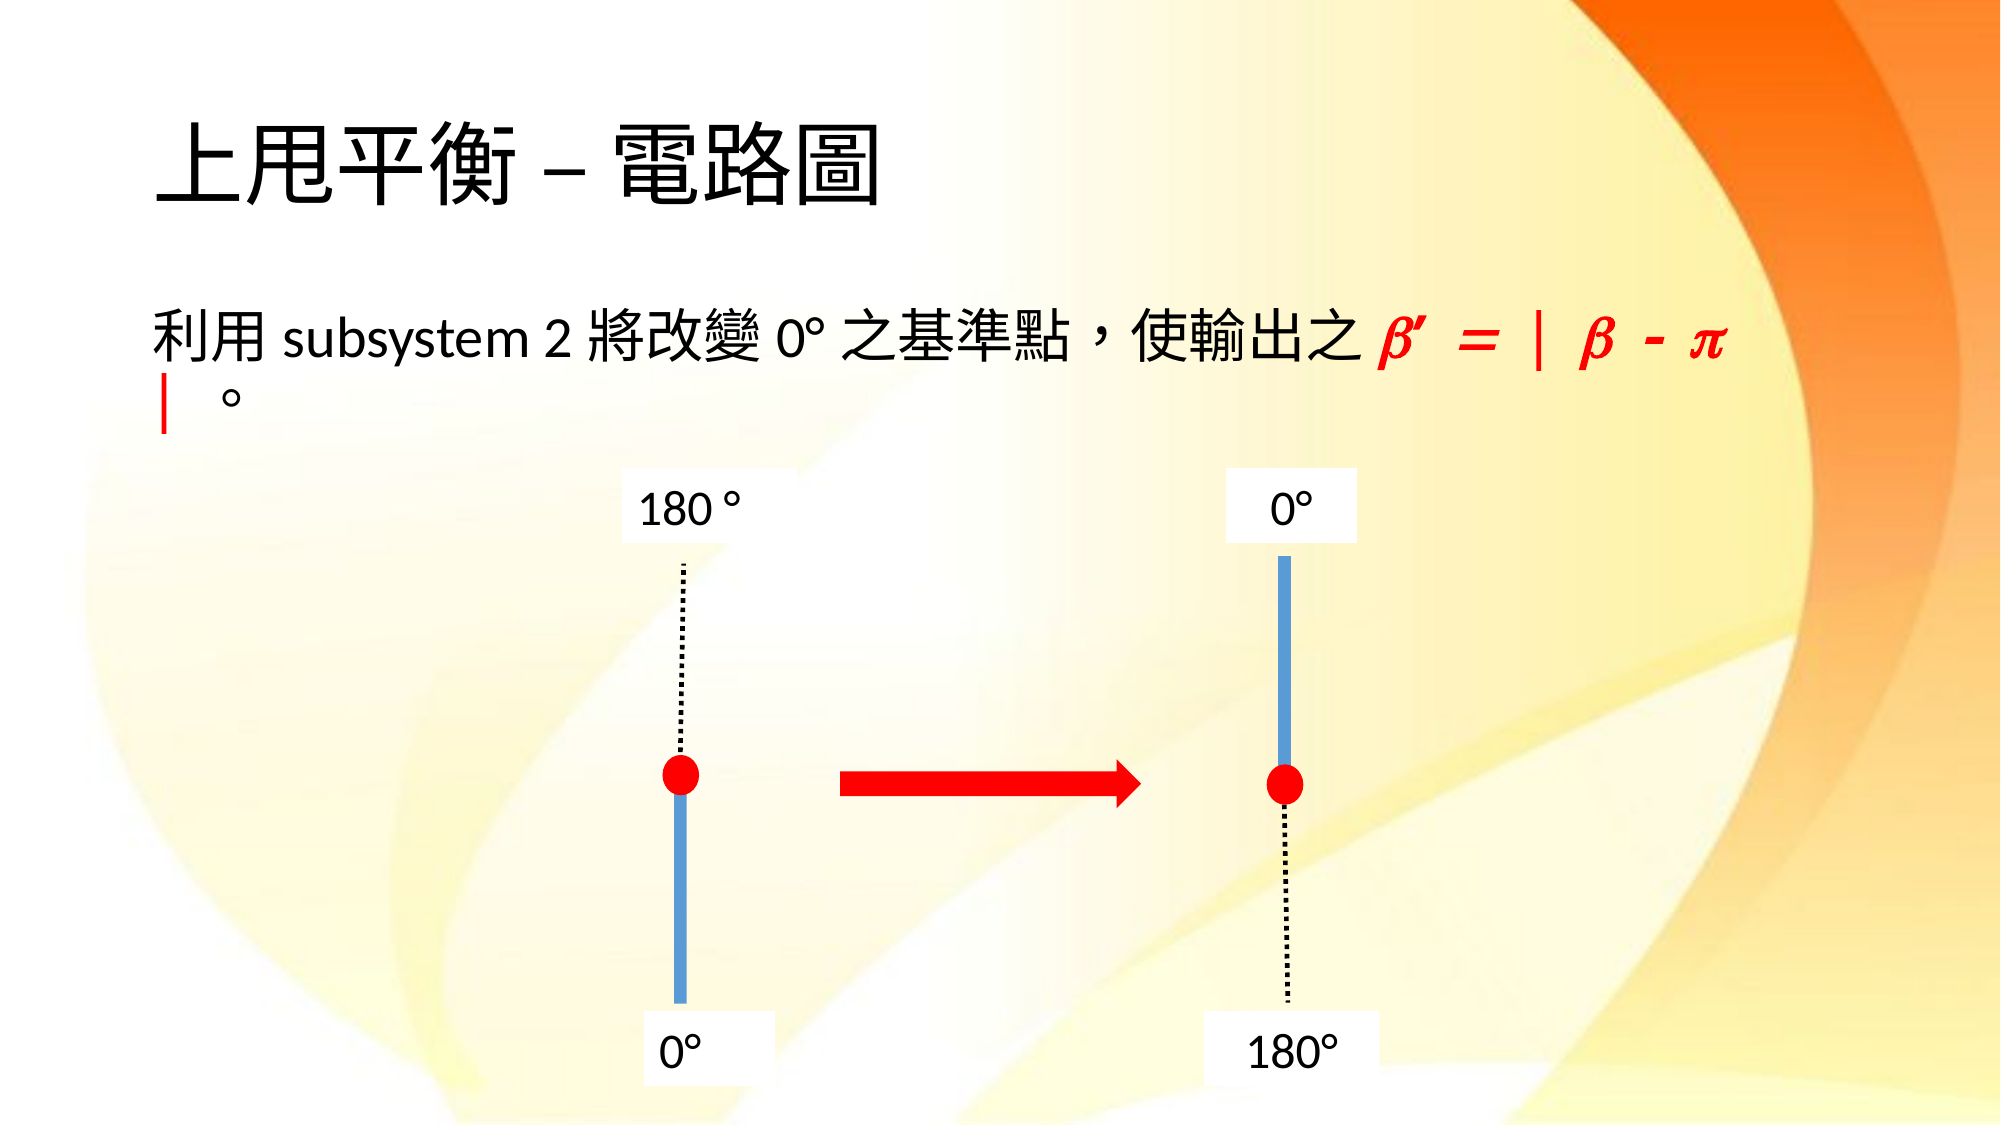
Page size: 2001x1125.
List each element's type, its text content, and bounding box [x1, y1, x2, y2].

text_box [621, 467, 1380, 1087]
title 上甩平衡 – 電路圖 [137, 59, 1863, 278]
picture [0, 0, 2001, 1125]
list 利用subsystem 2將改變0°之基準點，使輸出之b’ = | b - p | 。 [137, 299, 1863, 1014]
